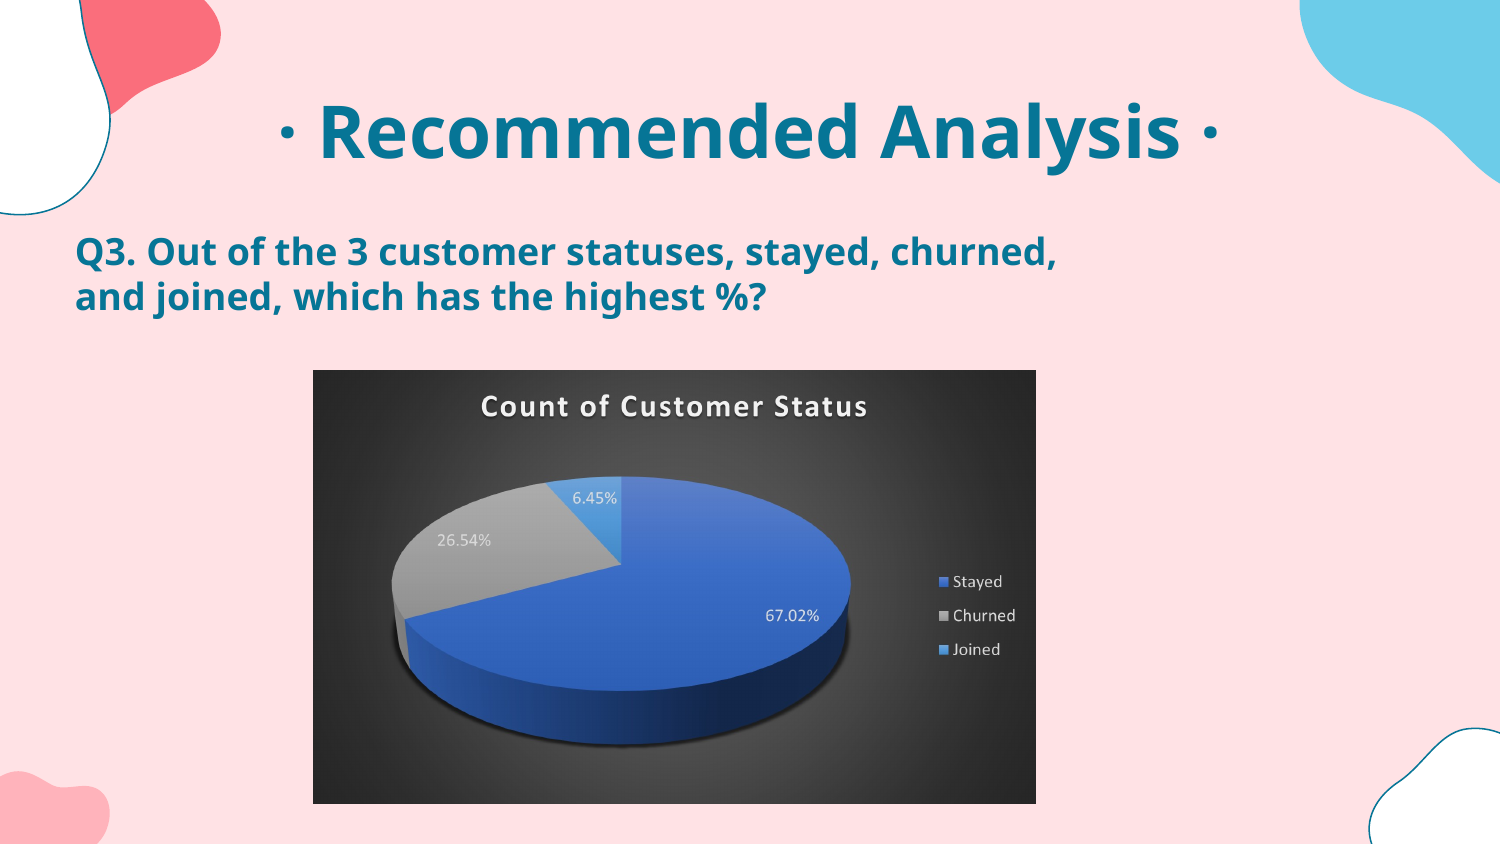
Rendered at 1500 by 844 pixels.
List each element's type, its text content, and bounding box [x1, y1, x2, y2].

picture [313, 370, 1036, 805]
title · Recommended Analysis · [226, 81, 1274, 176]
title Q3. Out of the 3 customer statuses, stayed, churned, and joined, which has the highest %? [59, 226, 1107, 321]
